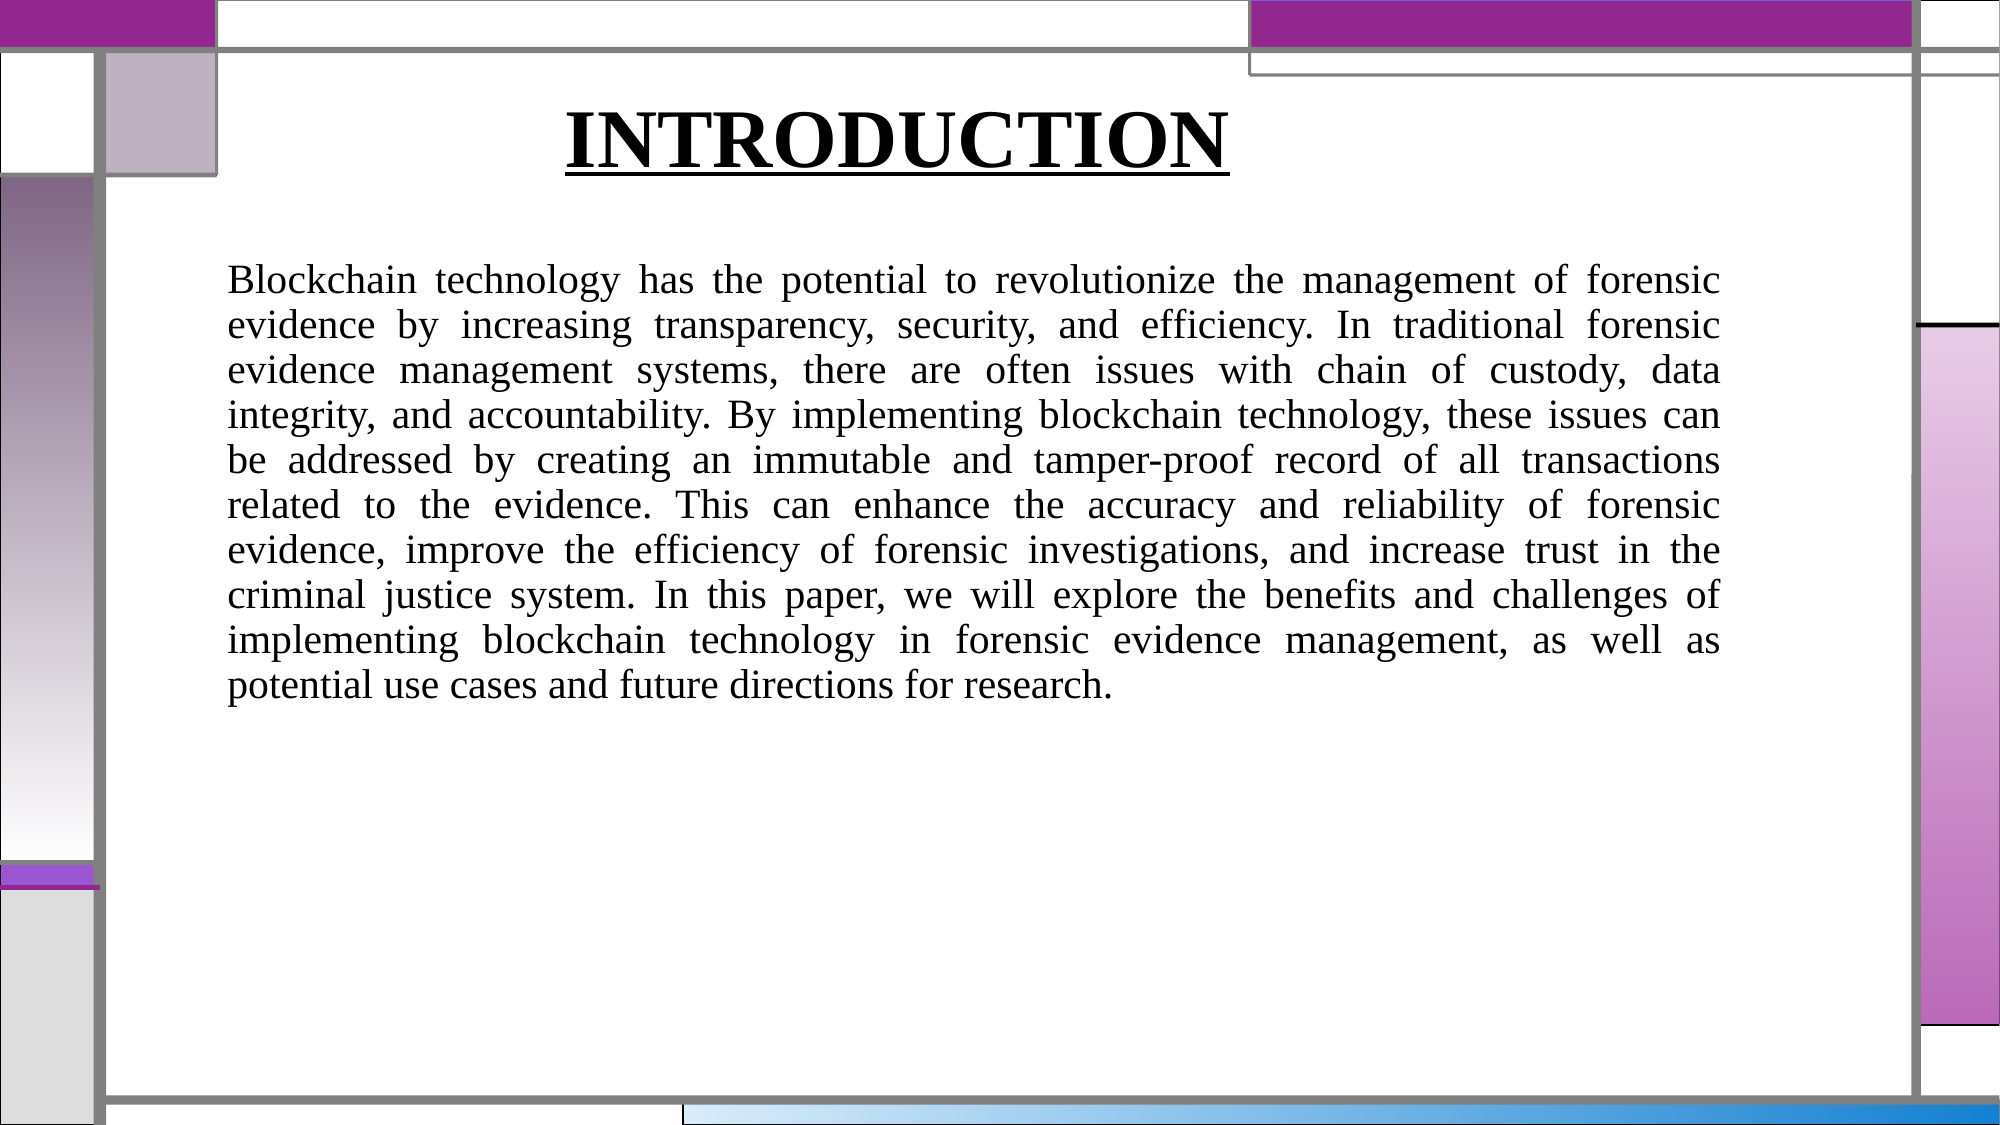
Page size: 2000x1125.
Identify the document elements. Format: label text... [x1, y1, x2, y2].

title INTRODUCTION [549, 5, 2000, 193]
list Blockchain technology has the potential to revolutionize the management of forensic evidence by increasing transparency, security, and efficiency. In traditional forensic evidence management systems, there are often issues with chain of custody, data integrity, and accountability. By implementing blockchain technology, these issues can be addressed by creating an immutable and tamper-proof record of all transactions related to the evidence. This can enhance the accuracy and reliability of forensic evidence, improve the efficiency of forensic investigations, and increase trust in the criminal justice system. In this paper, we will explore the benefits and challenges of implementing blockchain technology in forensic evidence management, as well as potential use cases and future directions for research. [212, 249, 1738, 1025]
